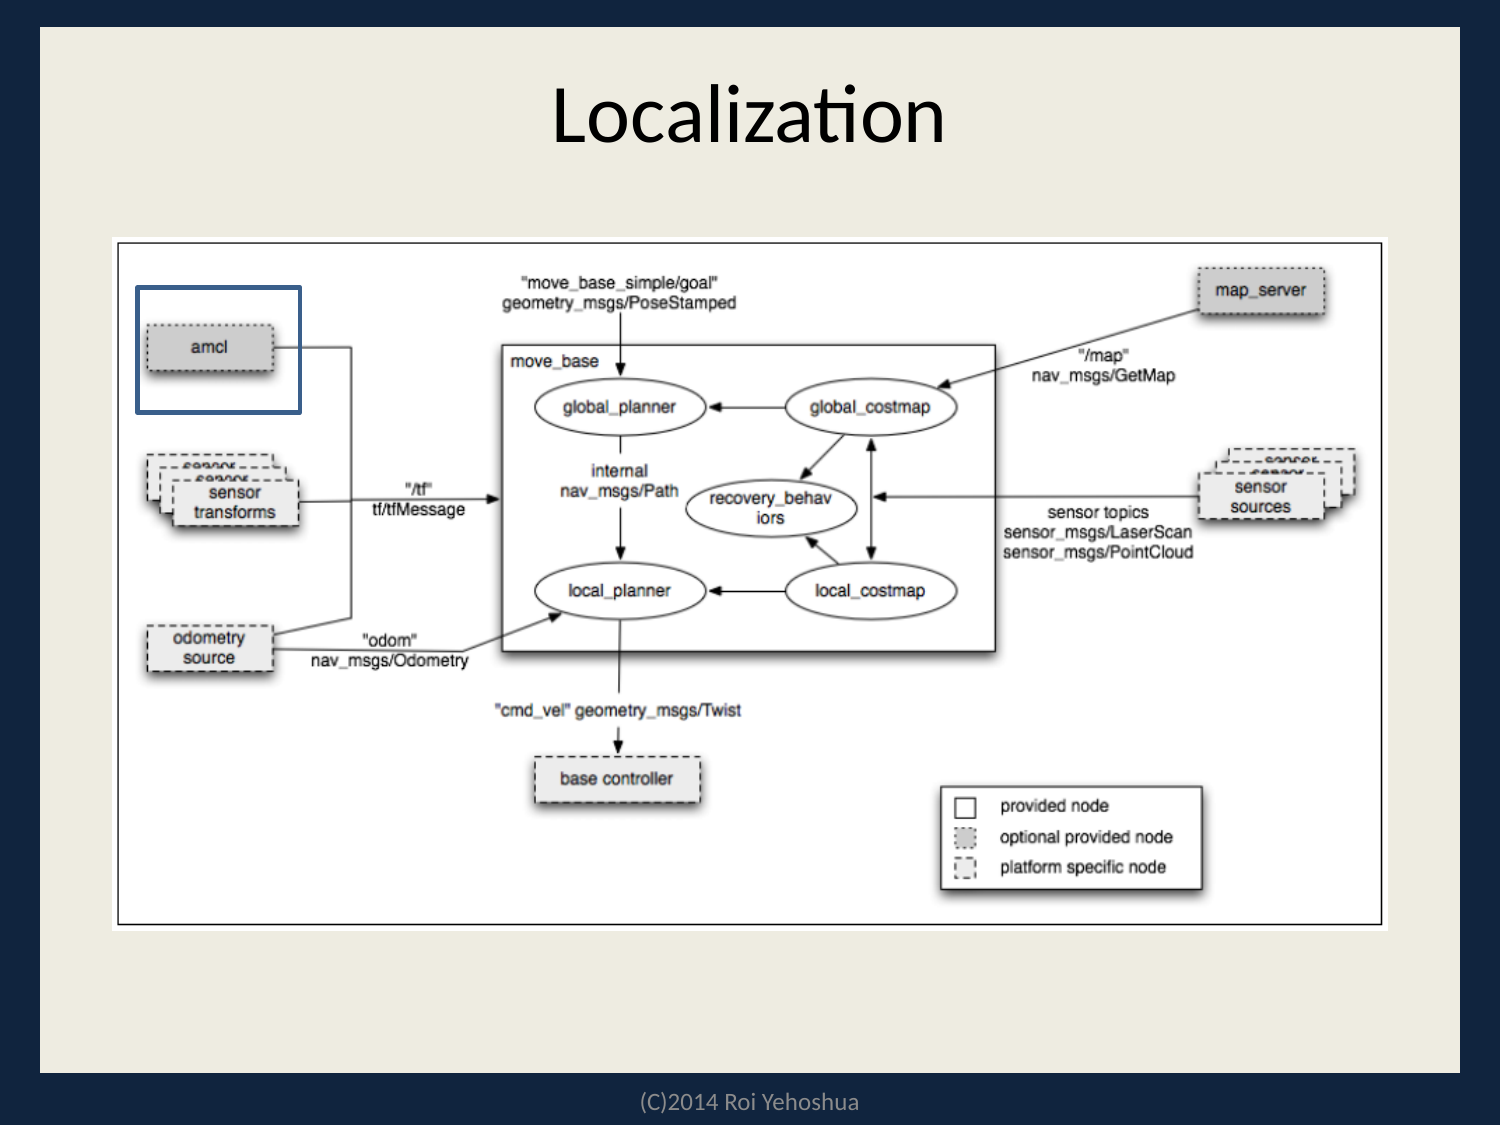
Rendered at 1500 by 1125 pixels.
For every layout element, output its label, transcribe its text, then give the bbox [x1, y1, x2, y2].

footer (C)2014 Roi Yehoshua [512, 1074, 988, 1125]
title Localization [37, 31, 1463, 188]
picture [112, 237, 1388, 932]
